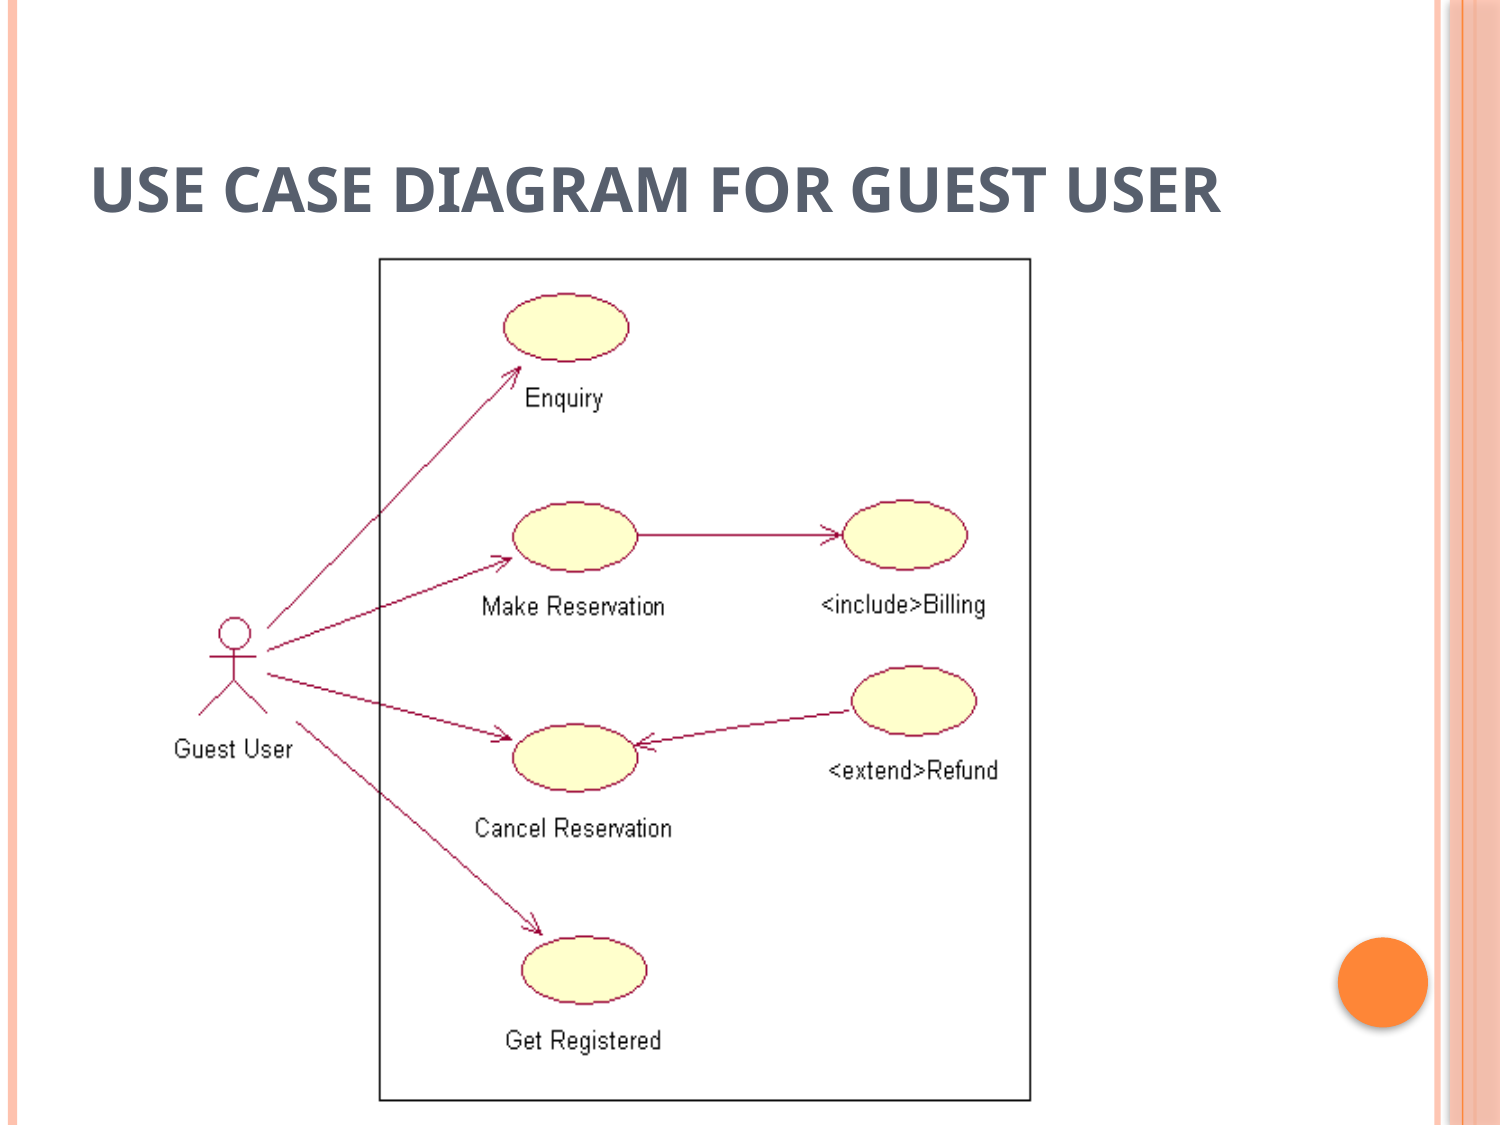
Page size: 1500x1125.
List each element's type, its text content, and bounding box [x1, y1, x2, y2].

title USE CASE diagram for guest user [75, 45, 1300, 233]
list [90, 249, 1145, 1125]
